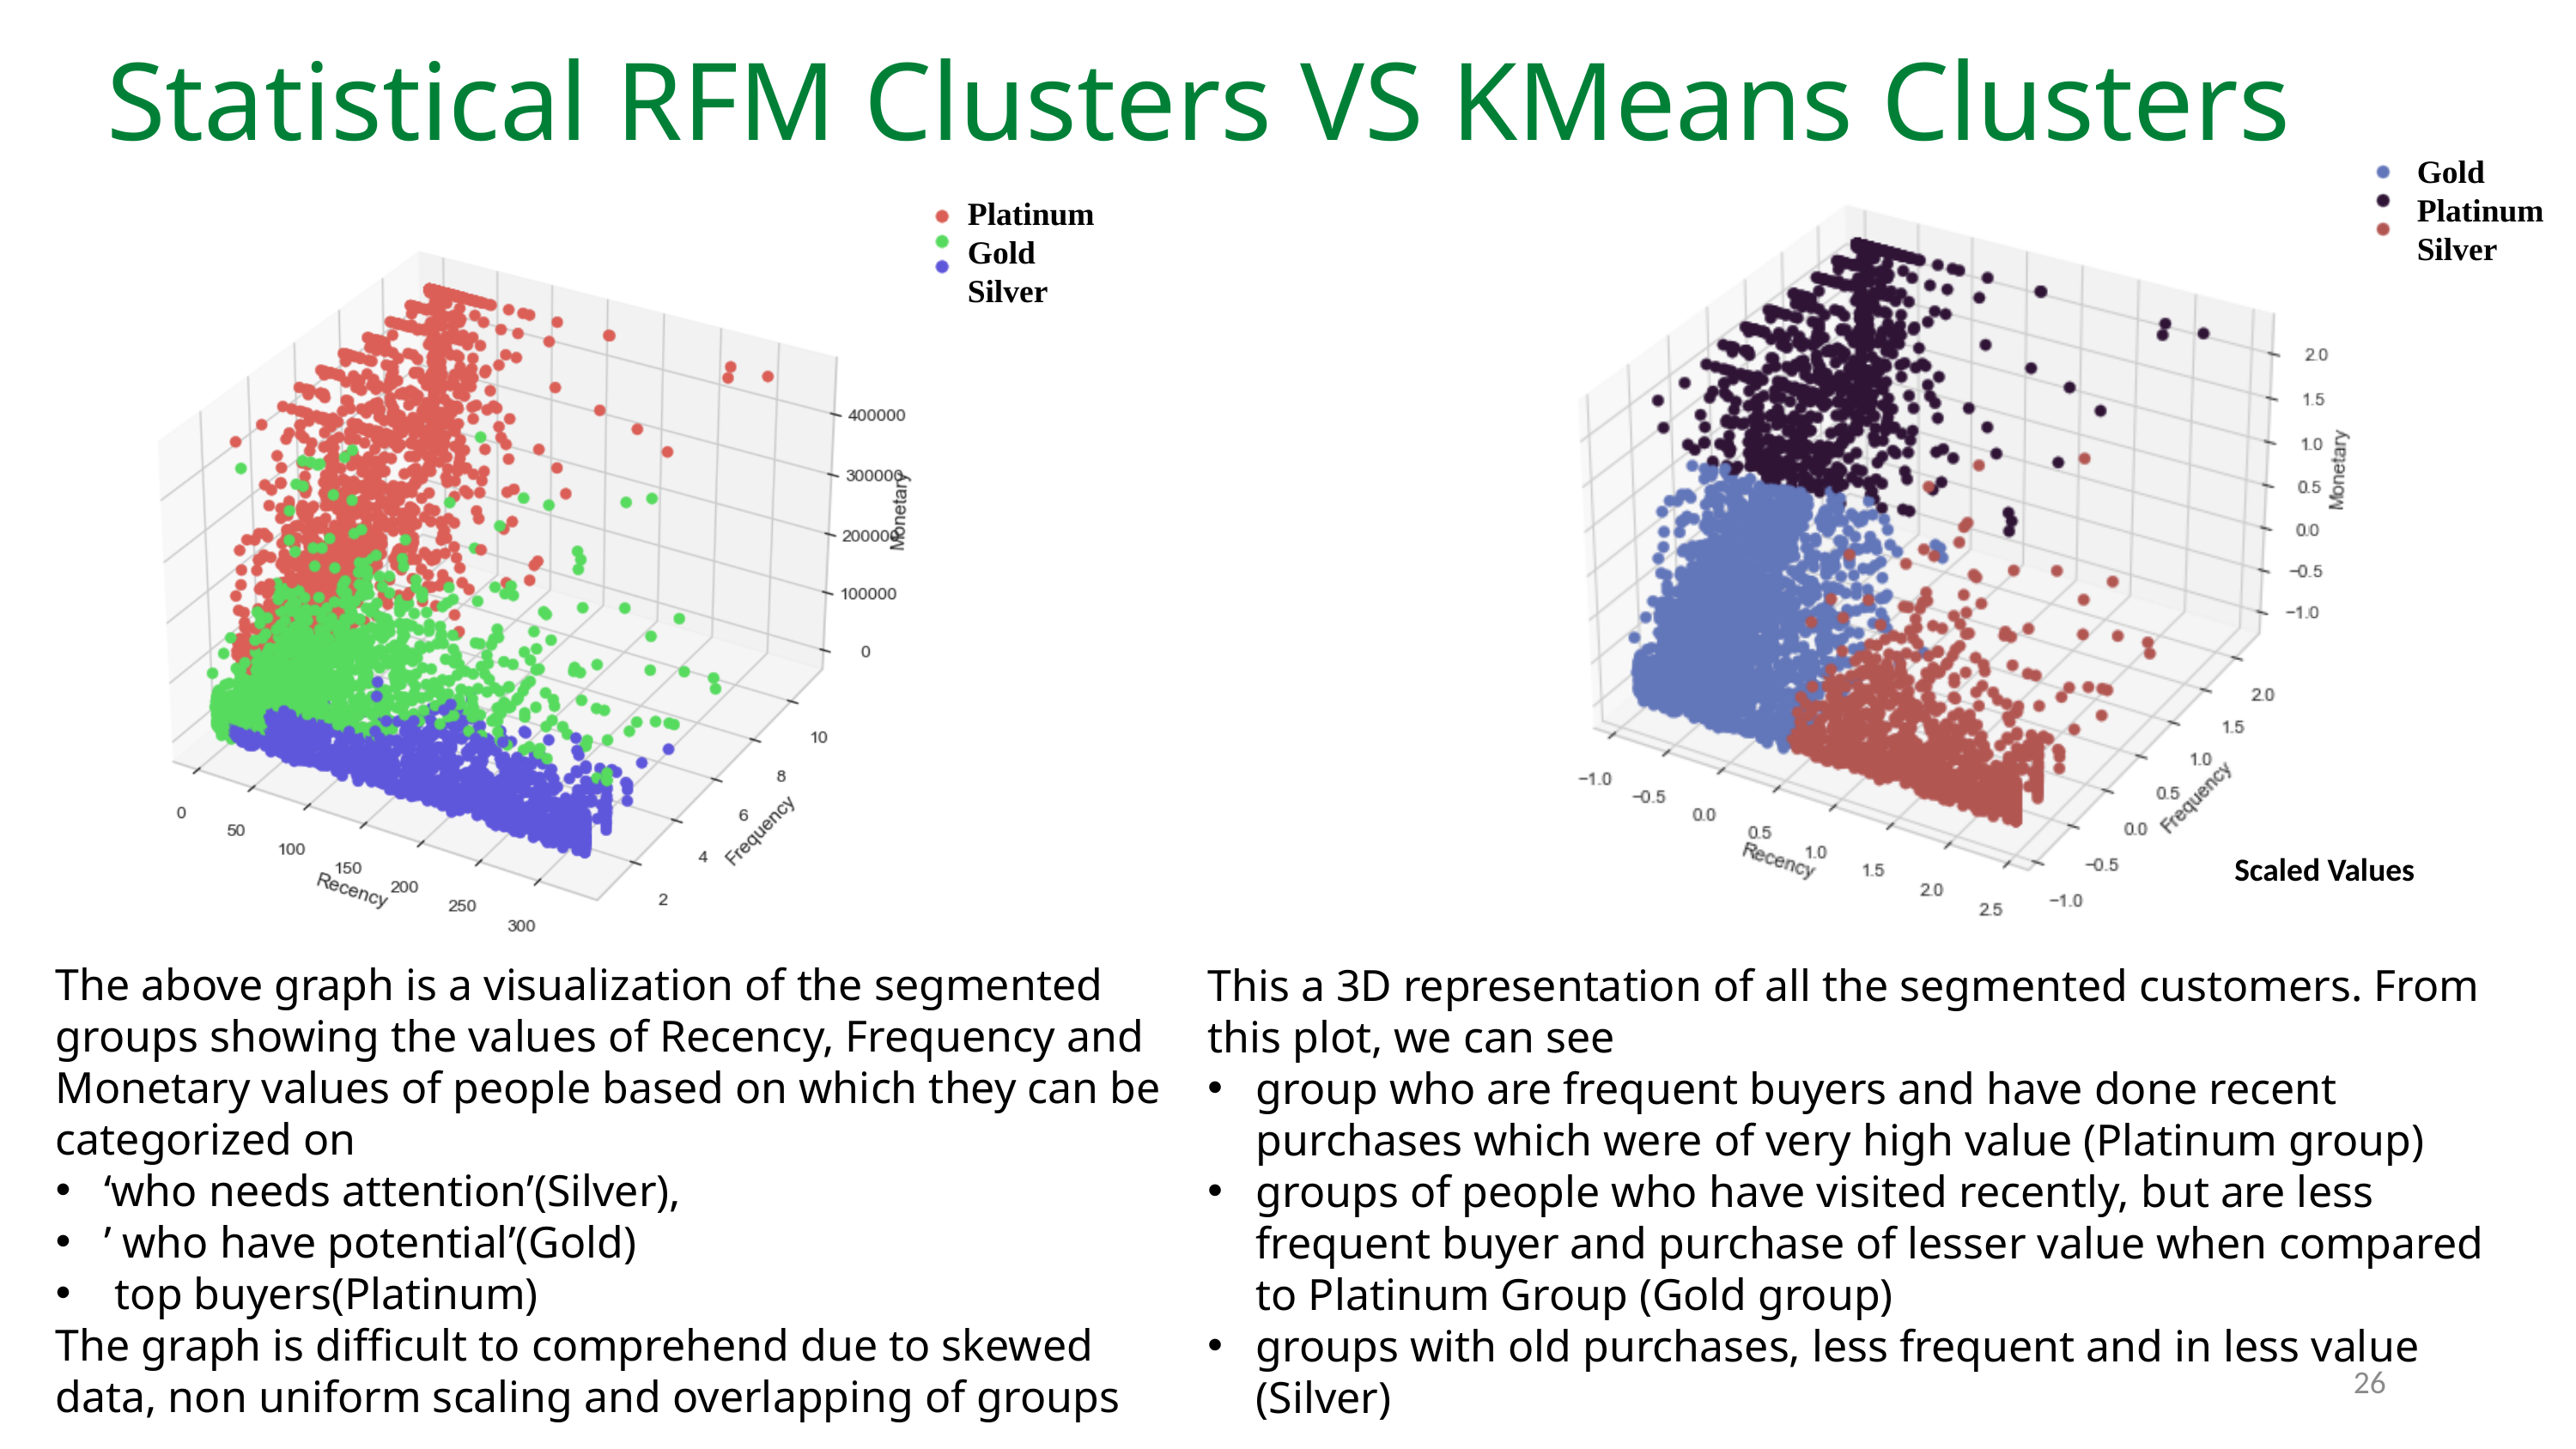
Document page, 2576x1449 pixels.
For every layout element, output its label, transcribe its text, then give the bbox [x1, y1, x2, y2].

picture [104, 182, 956, 961]
picture [1523, 134, 2399, 932]
text_box This a 3D representation of all the segmented customers. From this plot, we can see group who are frequent buyers and have done recent purchases which were of very high value (Platinum group) groups of people who have visited recently, but are less frequent buyer and purchase of lesser value when compared to Platinum Group (Gold group) groups with old purchases, less frequent and in less value (Silver) [1194, 952, 2533, 1449]
text_box Scaled Values [2399, 842, 2447, 894]
text_box The above graph is a visualization of the segmented groups showing the values of Recency, Frequency and Monetary values of people based on which they can be categorized on ‘who needs attention’(Silver), ’ who have potential’(Gold) top buyers(Platinum) The graph is difficult to comprehend due to skewed data, non uniform scaling and overlapping of groups [42, 951, 1202, 1428]
text_box Gold Platinum Silver [2403, 144, 2576, 274]
text_box Statistical RFM Clusters VS KMeans Clusters [0, 11, 2402, 161]
text_box Platinum Gold Silver [956, 186, 1224, 315]
